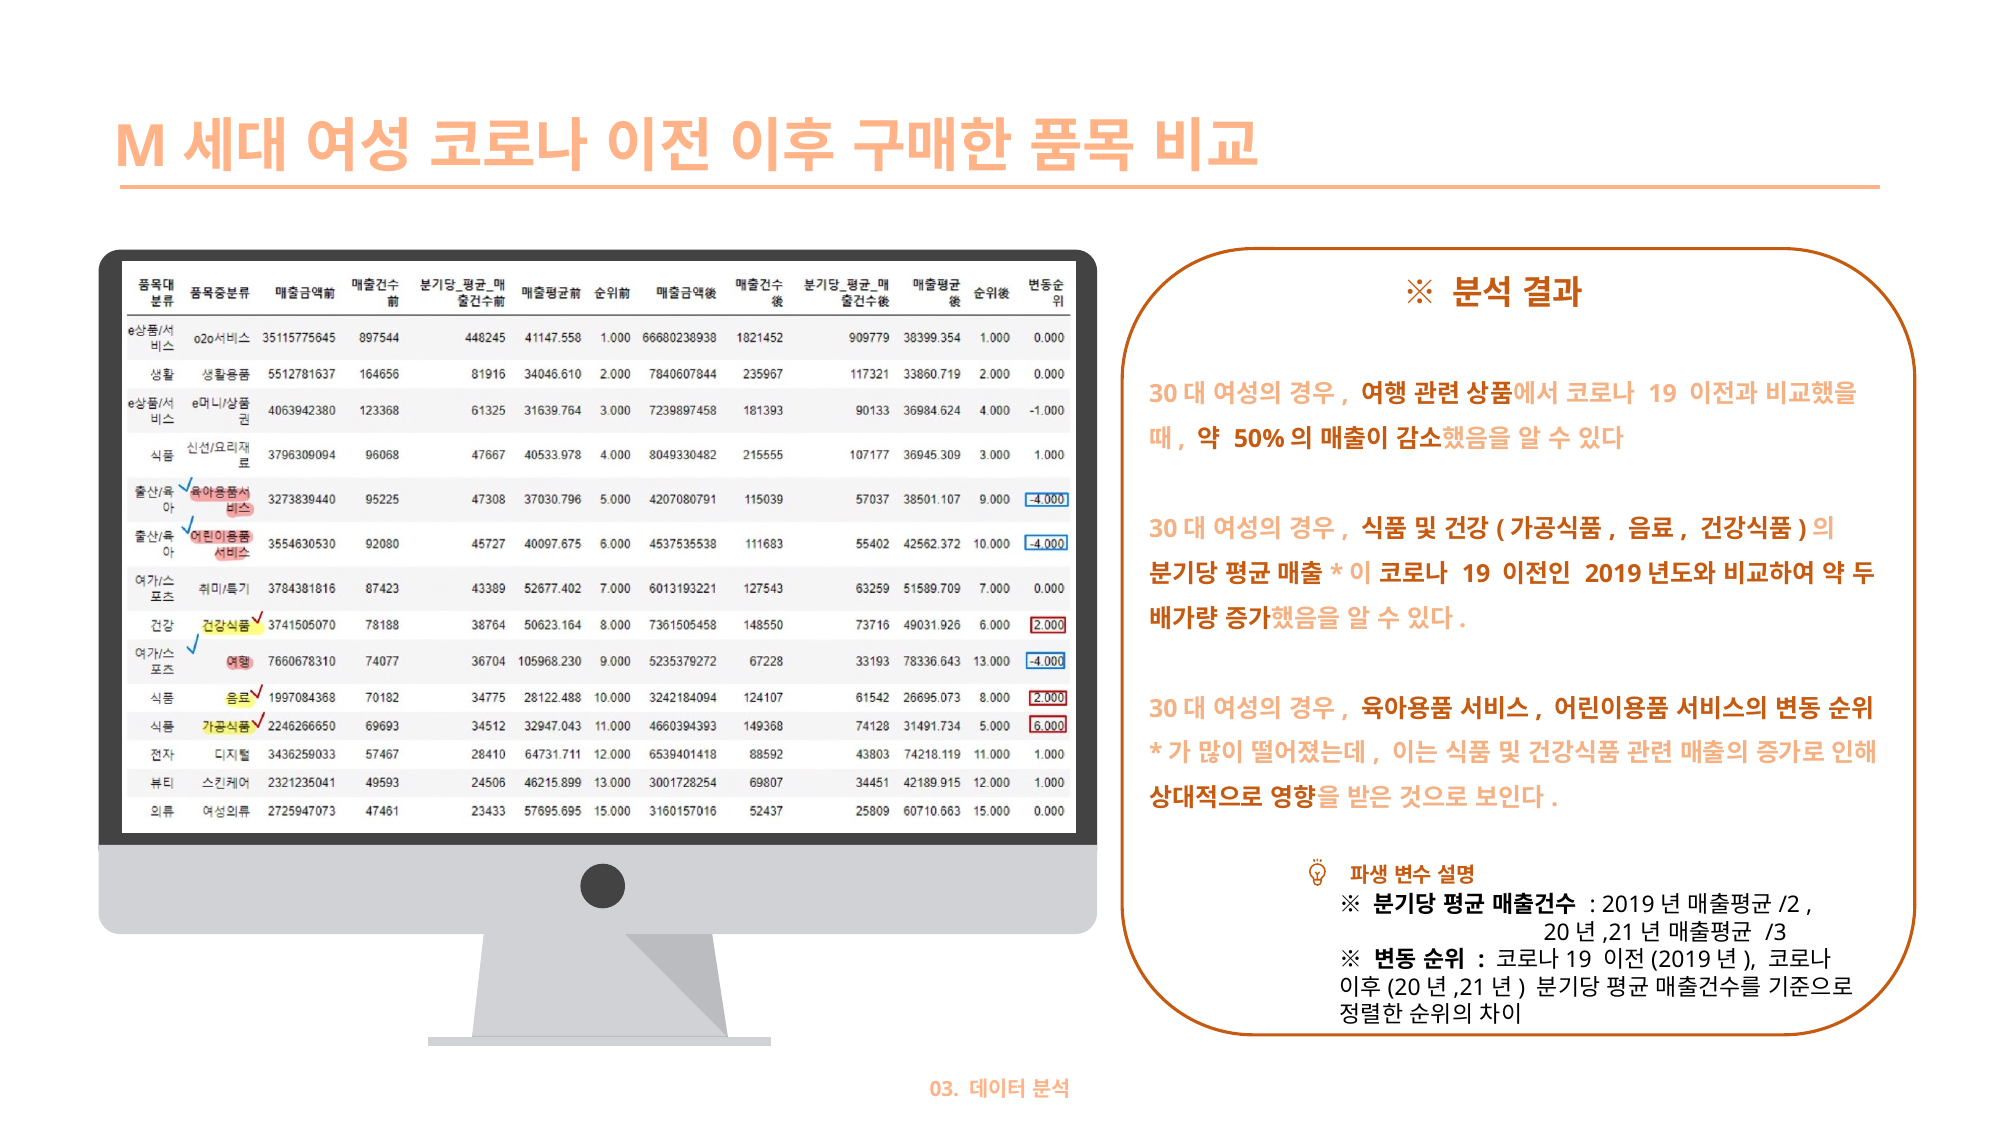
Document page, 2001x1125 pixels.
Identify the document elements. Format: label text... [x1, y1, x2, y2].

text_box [98, 249, 1098, 1046]
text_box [1308, 857, 1327, 886]
text_box ※ 분기당 평균 매출건수 : 2019년 매출평균/2 , 20년,21년 매출평균 /3 ※ 변동 순위 : 코로나19 이전(2019년), 코로나 이후(20년,21년) 분기당 평균 매출건수를 기준으로 정렬한 순위의 차이 [1324, 882, 1881, 1035]
text_box [1121, 894, 1799, 1036]
text_box M세대 여성 코로나 이전 이후 구매한 품목 비교 [98, 101, 1839, 186]
text_box 파생 변수 설명 [1113, 854, 1712, 894]
text_box [1121, 247, 1916, 994]
picture [121, 261, 1076, 833]
text_box 03. 데이터 분석 [700, 1068, 1299, 1108]
